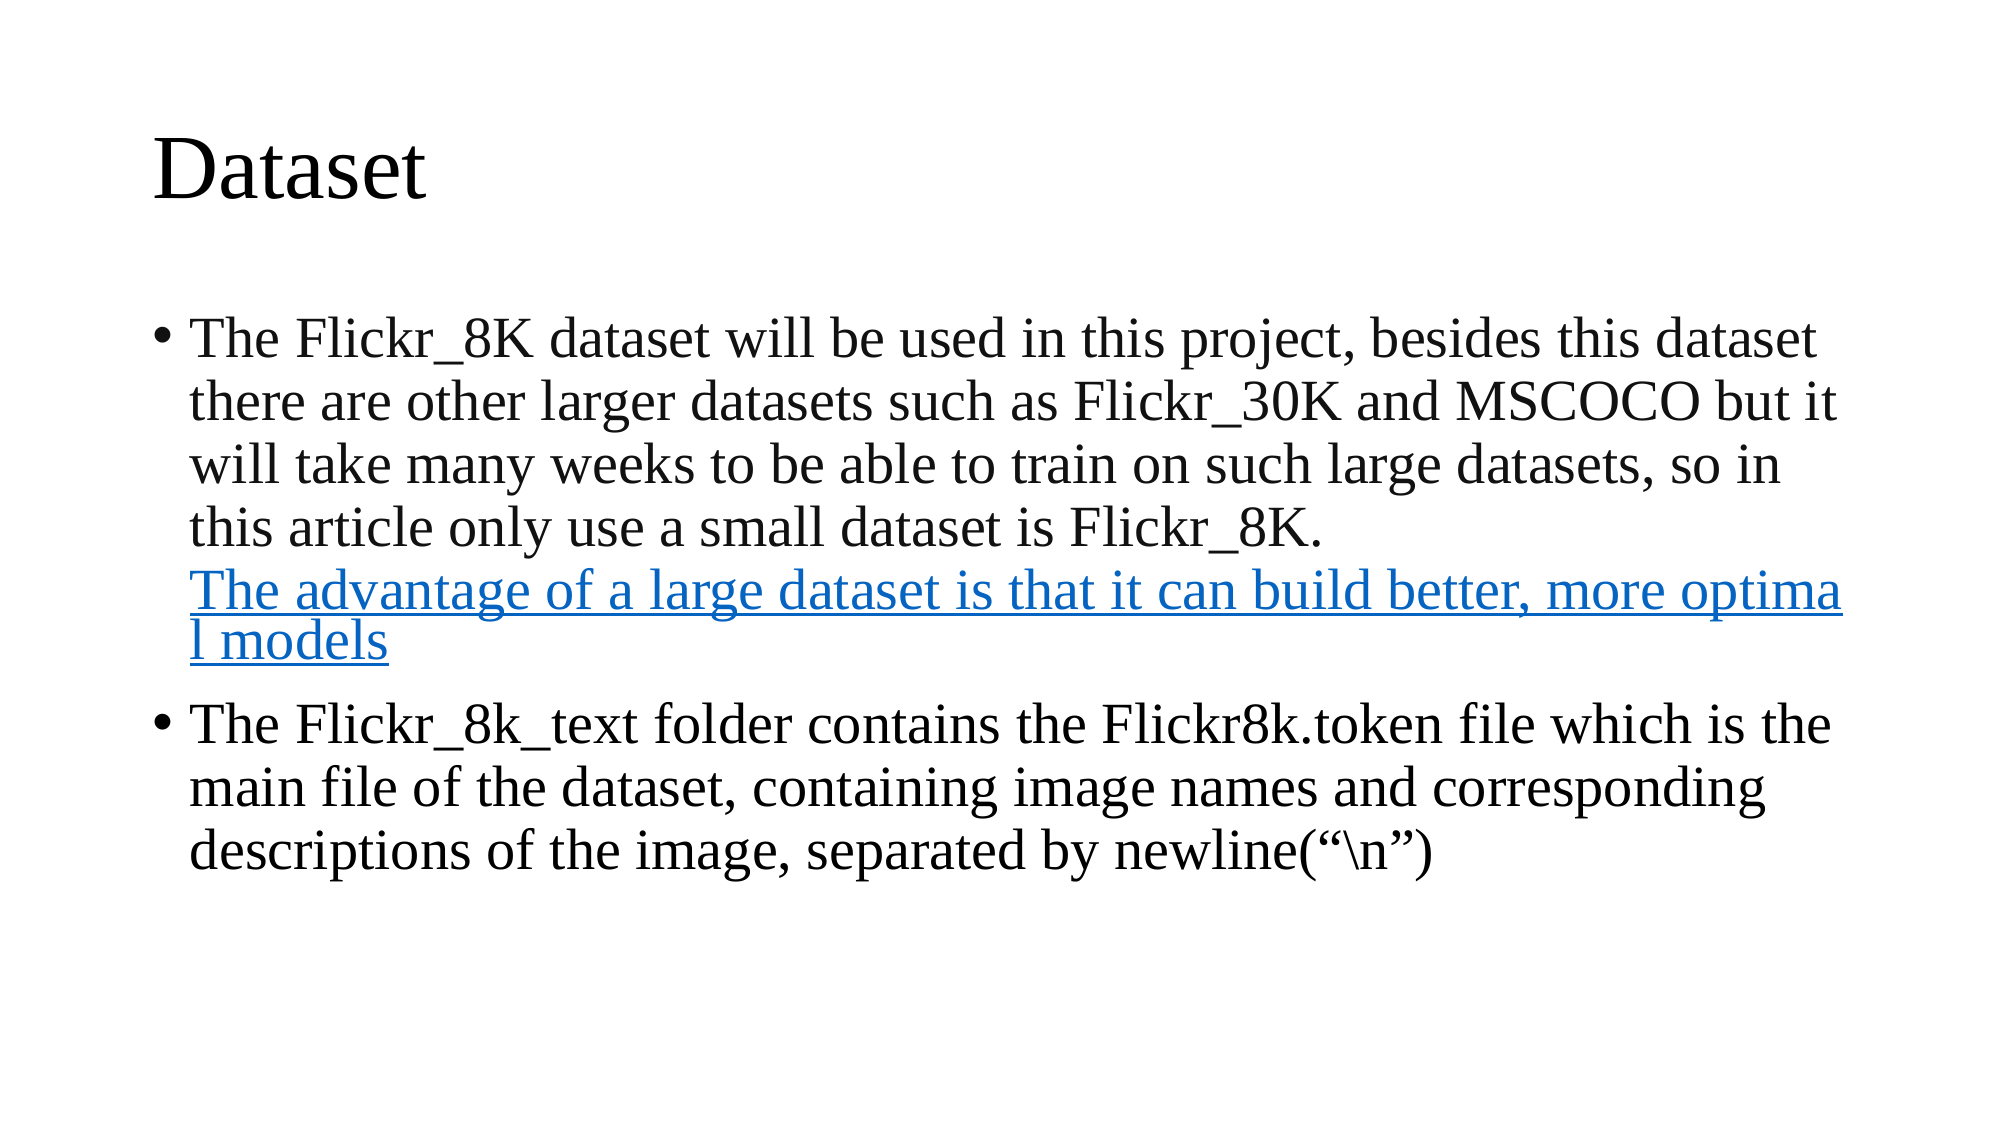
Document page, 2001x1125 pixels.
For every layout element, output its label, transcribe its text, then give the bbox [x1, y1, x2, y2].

title Dataset [137, 59, 1863, 278]
list The Flickr_8K dataset will be used in this project, besides this dataset there are other larger datasets such as Flickr_30K and MSCOCO but it will take many weeks to be able to train on such large datasets, so in this article only use a small dataset is Flickr_8K. The advantage of a large dataset is that it can build better, more optimal models The Flickr_8k_text folder contains the Flickr8k.token file which is the main file of the dataset, containing image names and corresponding descriptions of the image, separated by newline(“\n”) [137, 299, 1863, 1014]
